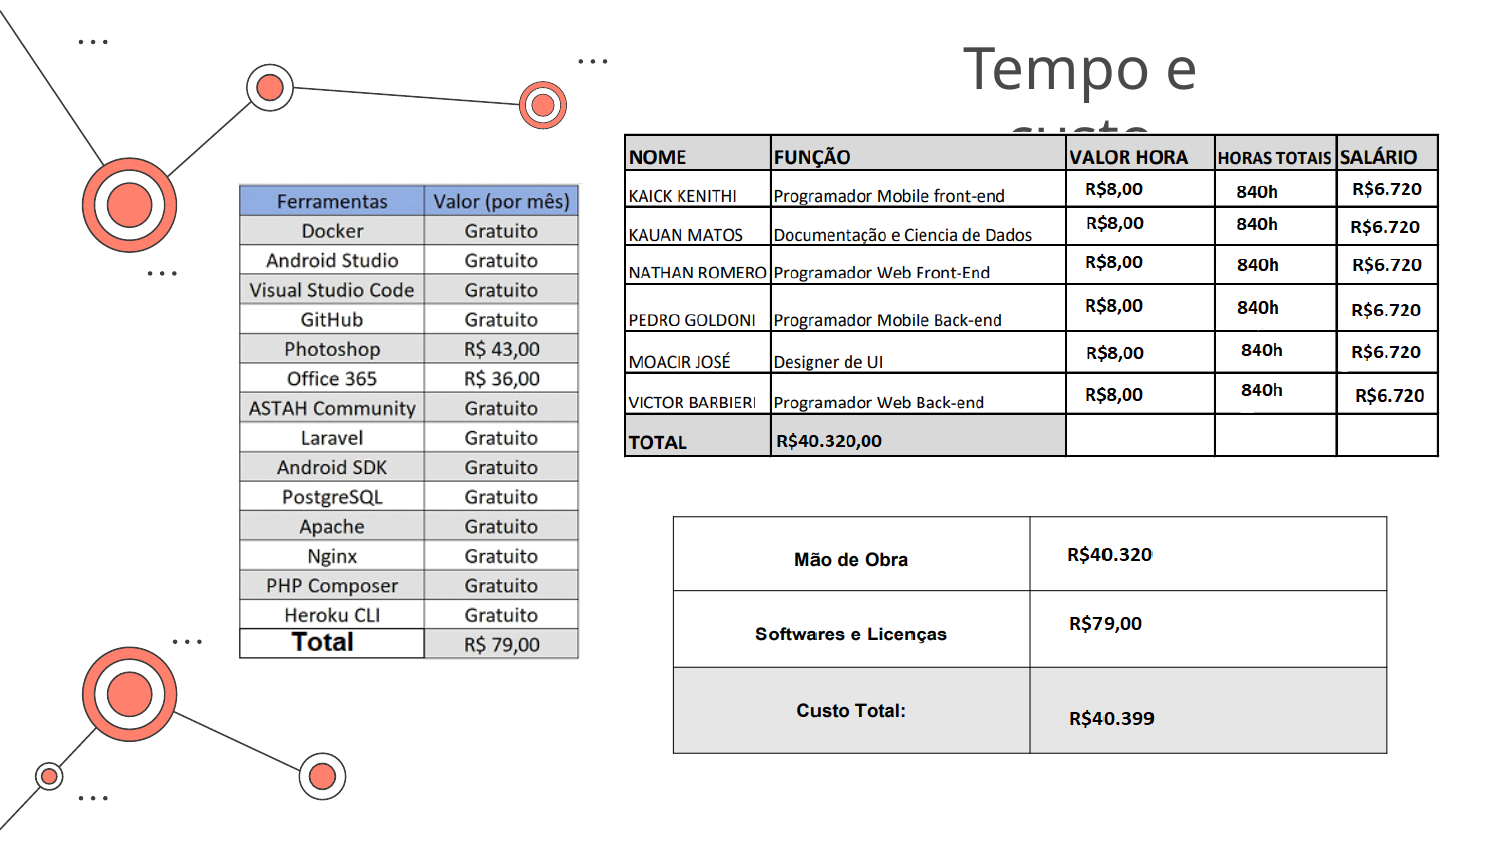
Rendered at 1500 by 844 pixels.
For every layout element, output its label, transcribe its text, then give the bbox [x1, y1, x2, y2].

picture [624, 132, 1442, 460]
picture [672, 514, 1394, 756]
picture [238, 178, 585, 665]
text_box Tempo e custo [877, 16, 1285, 103]
